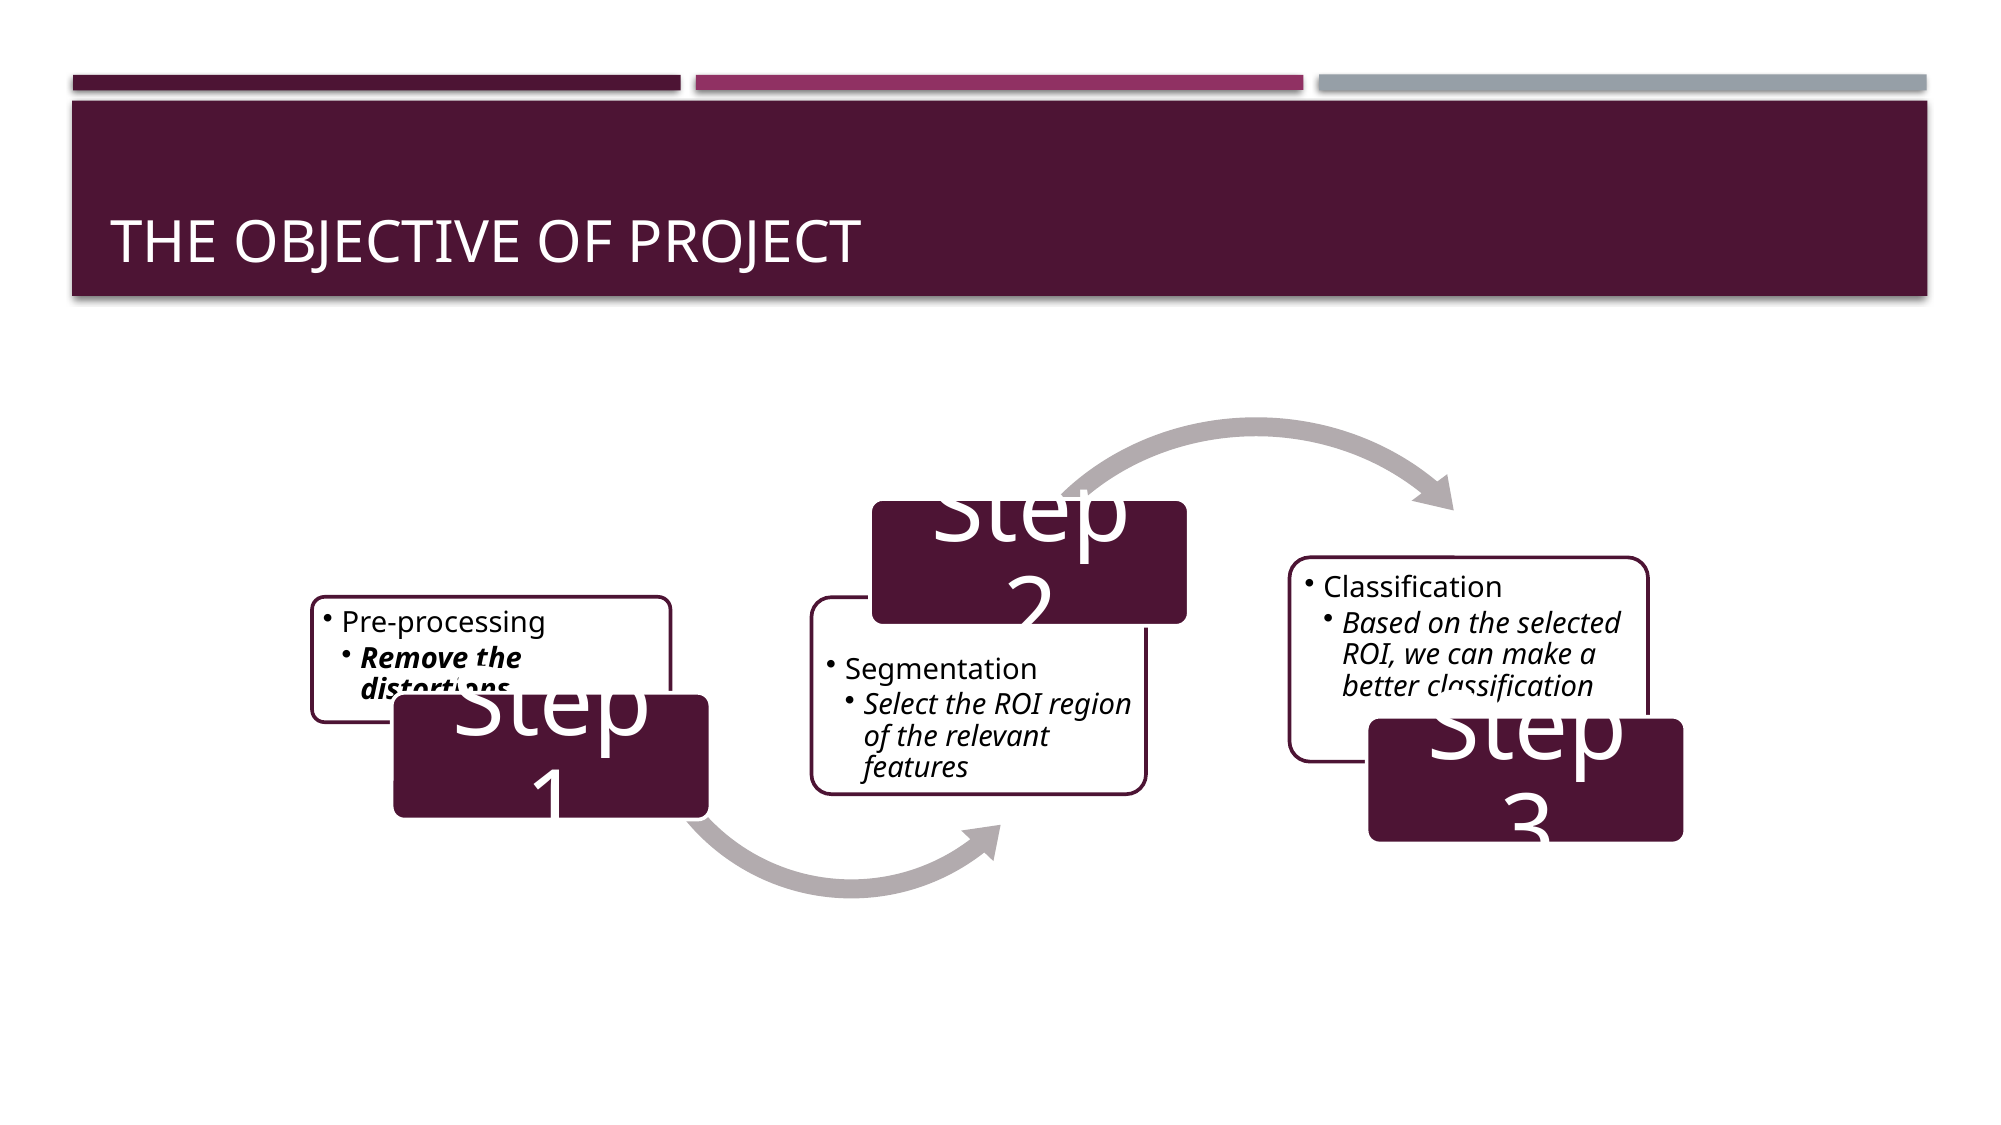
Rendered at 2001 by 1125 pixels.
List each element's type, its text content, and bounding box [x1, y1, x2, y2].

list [94, 357, 1906, 962]
title The objective of project [95, 115, 1905, 282]
